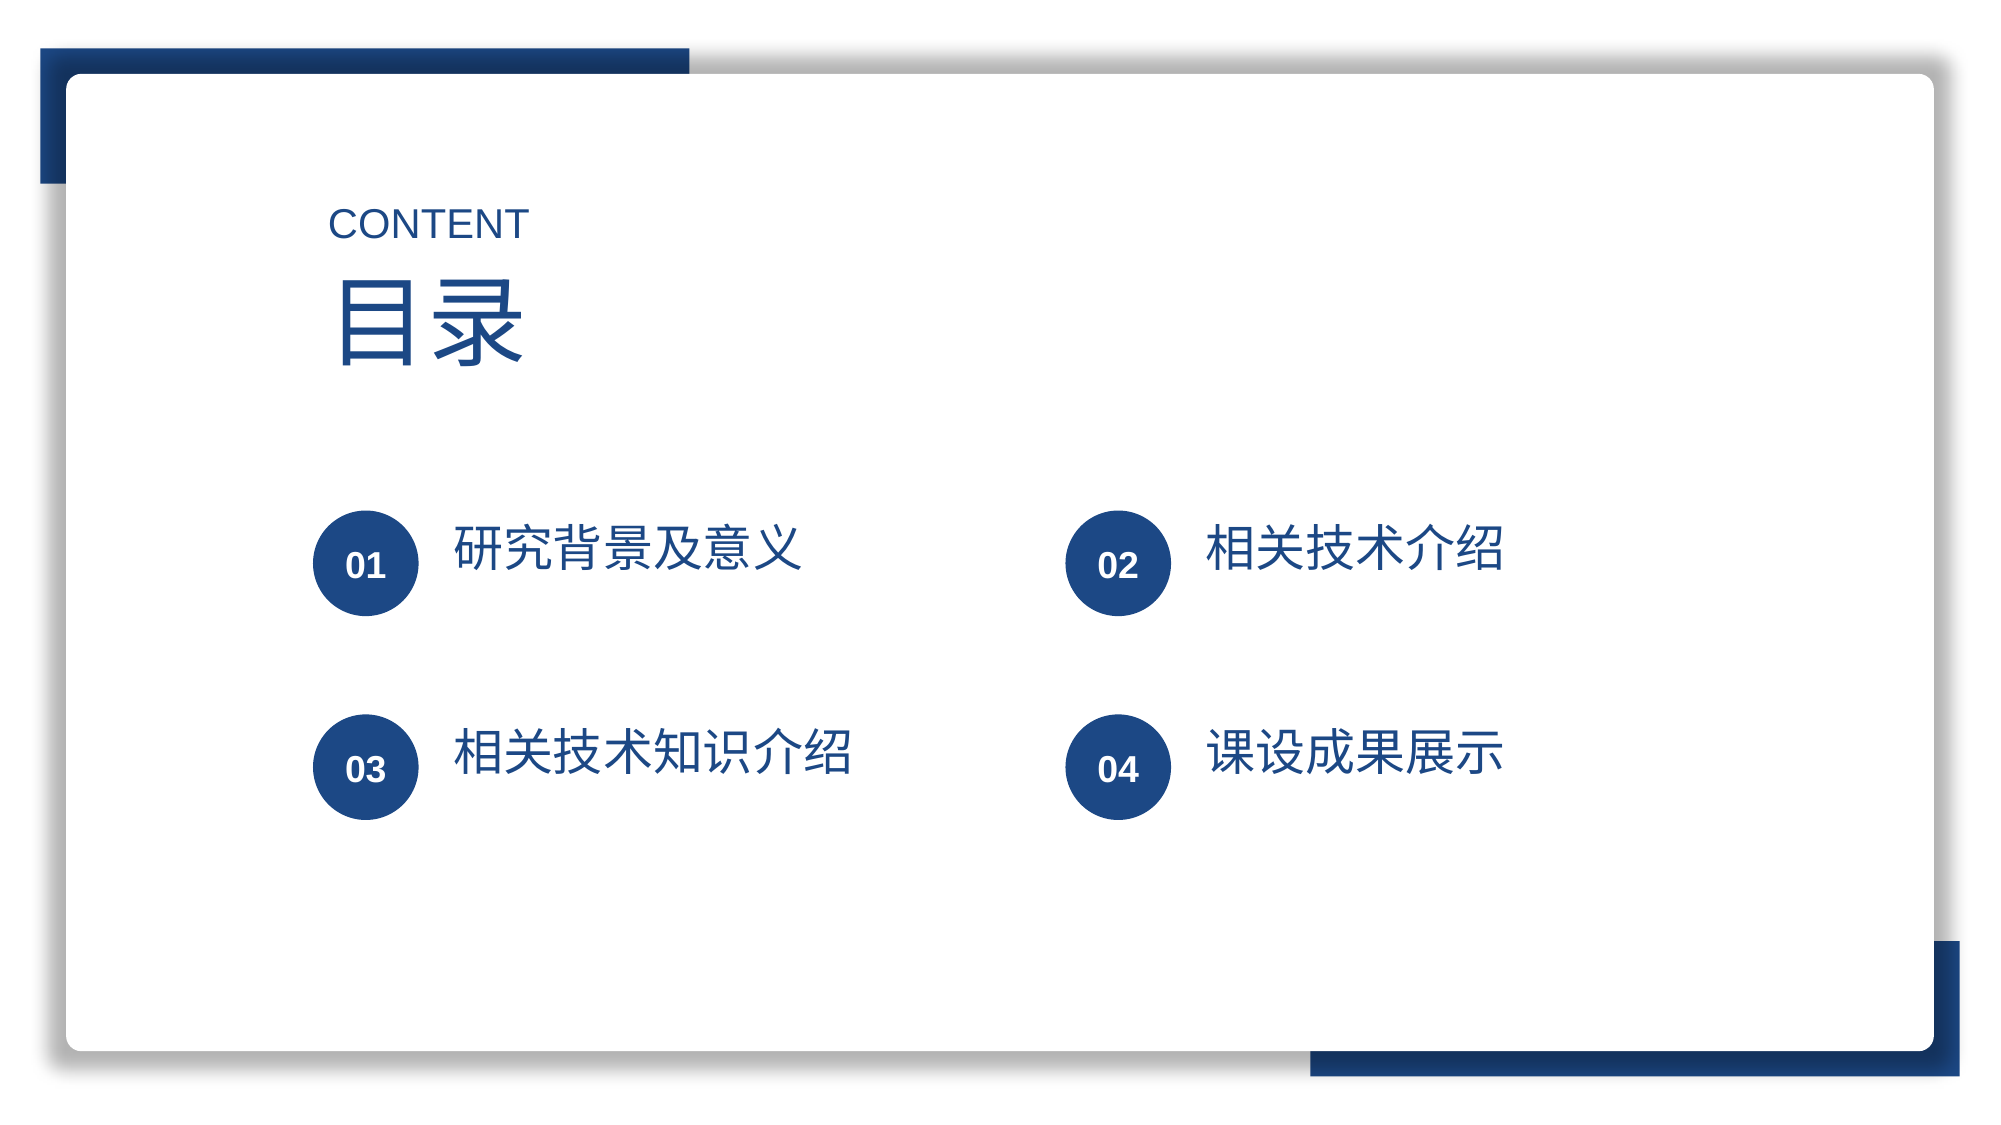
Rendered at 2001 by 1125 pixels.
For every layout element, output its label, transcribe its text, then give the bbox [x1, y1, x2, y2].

text_box [1951, 1067, 1961, 1077]
text_box [39, 47, 52, 60]
text_box 02 [1064, 509, 1173, 618]
text_box 研究背景及意义 [438, 509, 1046, 584]
text_box 目录 [313, 254, 695, 387]
text_box CONTENT [313, 189, 695, 254]
text_box 相关技术知识介绍 [438, 713, 1046, 788]
text_box 04 [1064, 713, 1173, 822]
text_box 相关技术介绍 [1190, 509, 1799, 584]
text_box 01 [311, 509, 420, 618]
text_box 03 [311, 713, 420, 822]
text_box [65, 72, 1935, 1053]
text_box 课设成果展示 [1190, 713, 1799, 788]
